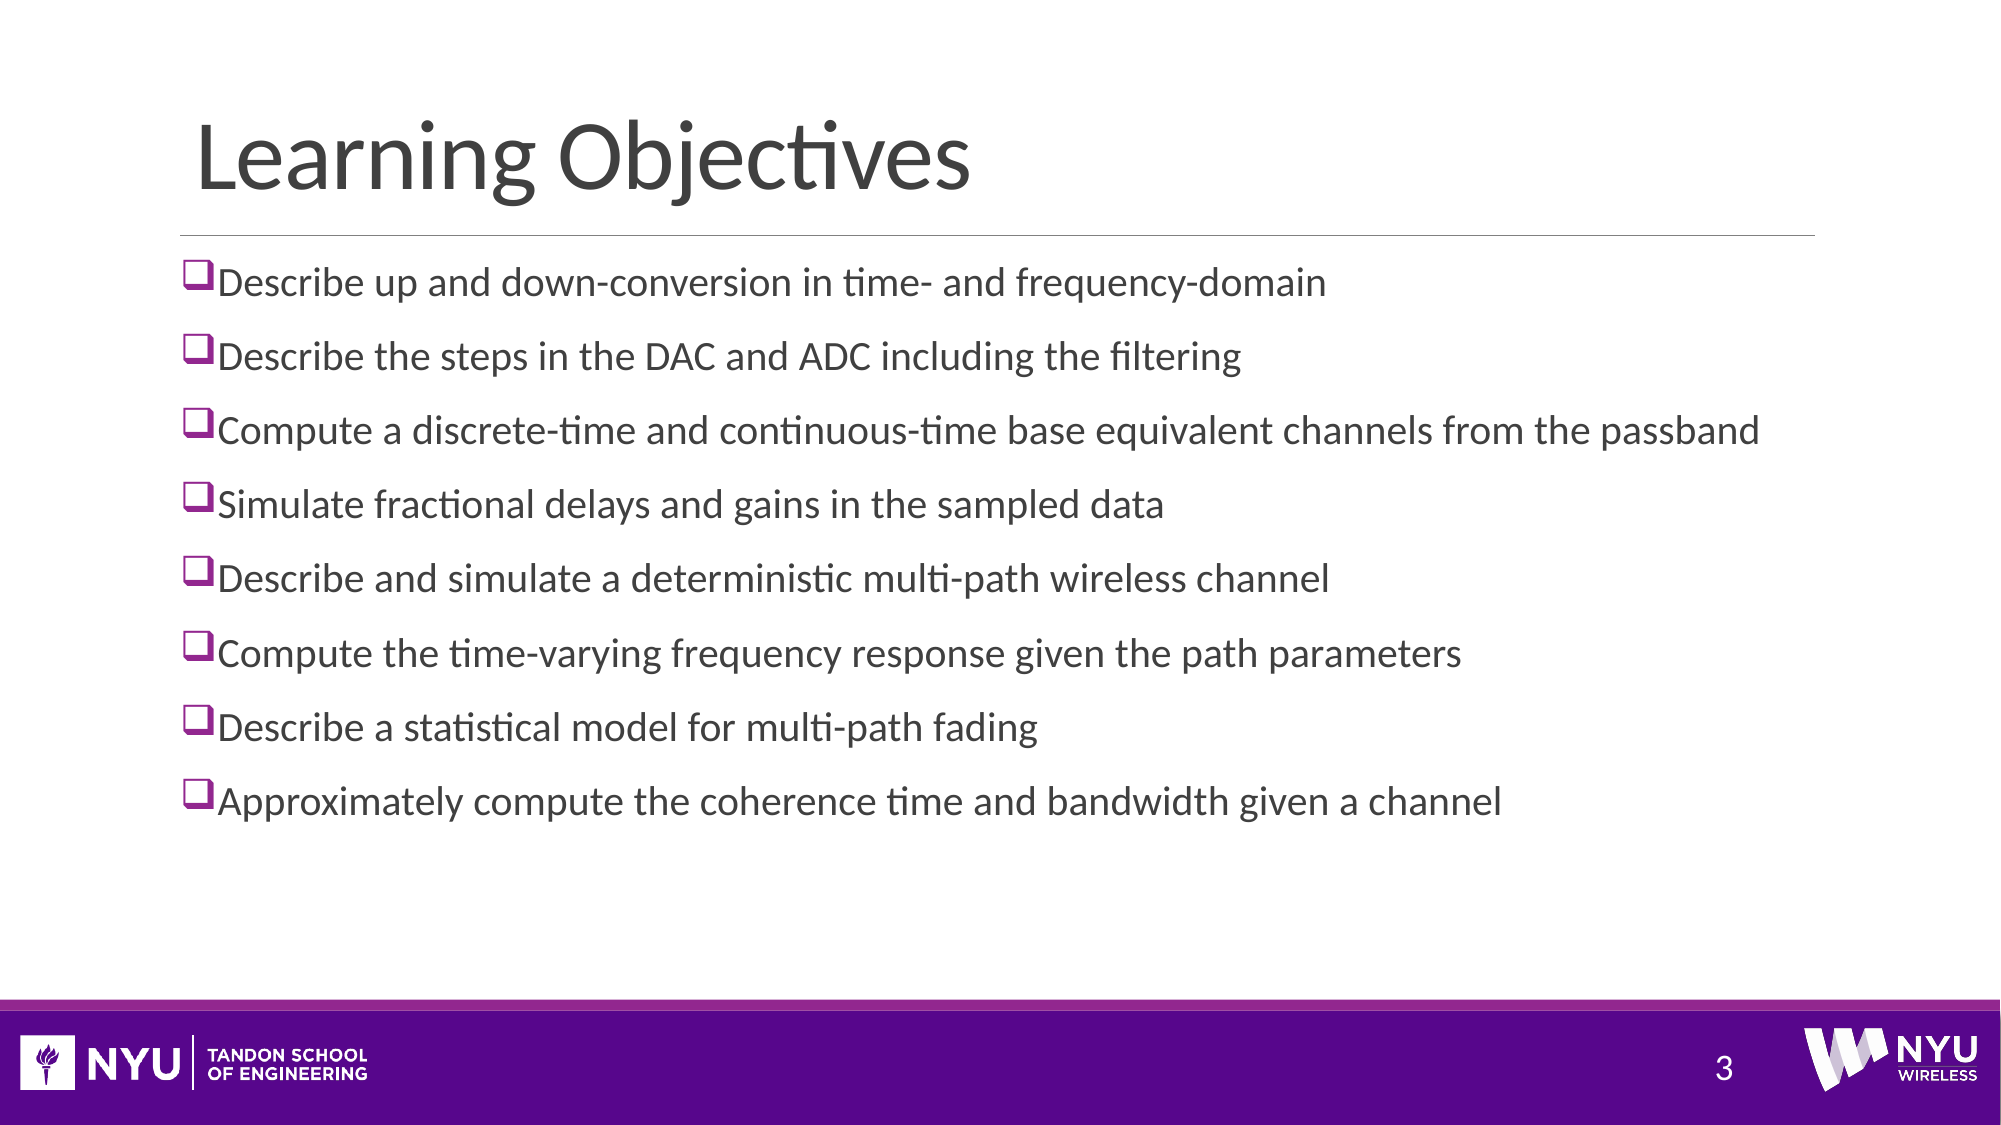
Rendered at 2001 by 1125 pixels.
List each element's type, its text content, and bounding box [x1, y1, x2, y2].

title Learning Objectives [180, 47, 1830, 218]
list Describe up and down-conversion in time- and frequency-domain Describe the steps in the DAC and ADC including the filtering Compute a discrete-time and continuous-time base equivalent channels from the passband Simulate fractional delays and gains in the sampled data Describe and simulate a deterministic multi-path wireless channel Compute the time-varying frequency response given the path parameters Describe a statistical model for multi-path fading Approximately compute the coherence time and bandwidth given a channel [180, 252, 1830, 963]
slide_number 3 [1533, 1035, 1749, 1096]
